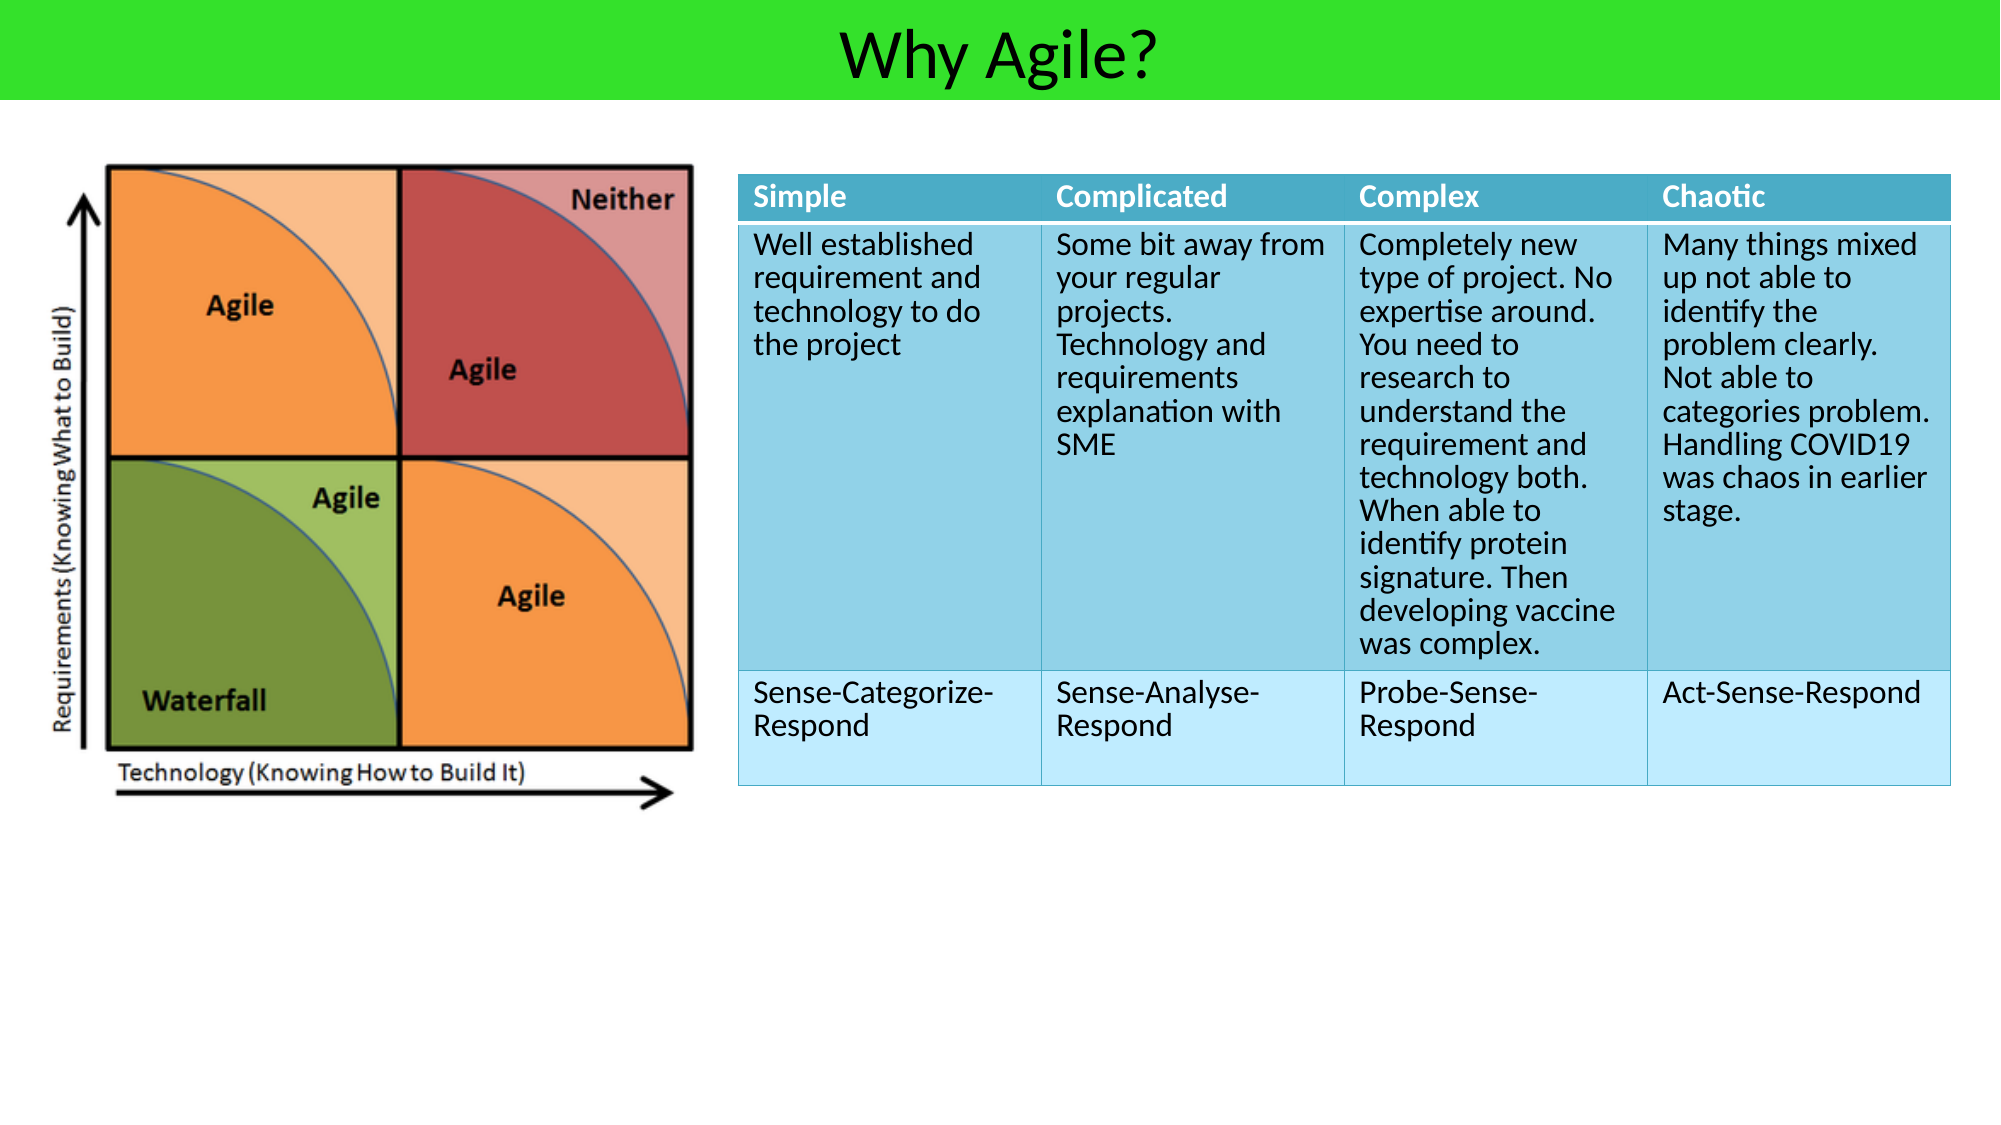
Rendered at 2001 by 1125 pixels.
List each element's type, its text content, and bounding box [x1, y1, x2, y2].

table_cell Sense-Analyse-Respond [1042, 671, 1344, 785]
table_cell Probe-Sense-Respond [1345, 671, 1647, 785]
table_header Complicated [1042, 176, 1344, 221]
table_cell Well established requirement and technology to do the project [739, 225, 1041, 670]
table_header Complex [1345, 176, 1647, 221]
table_cell Many things mixed up not able to identify the problem clearly. Not able to categories problem. Handling COVID19 was chaos in earlier stage. [1648, 225, 1950, 670]
table_cell Completely new type of project. No expertise around. You need to research to understand the requirement and technology both. When able to identify protein signature. Then developing vaccine was complex. [1345, 225, 1647, 670]
table_header Simple [739, 176, 1041, 221]
table_cell Sense-Categorize-Respond [739, 671, 1041, 785]
title Why Agile? [0, 0, 2000, 100]
table_header Chaotic [1648, 176, 1950, 221]
table_cell Act-Sense-Respond [1648, 671, 1950, 785]
table_cell Some bit away from your regular projects. Technology and requirements explanation with SME [1042, 225, 1344, 670]
picture [37, 149, 713, 825]
